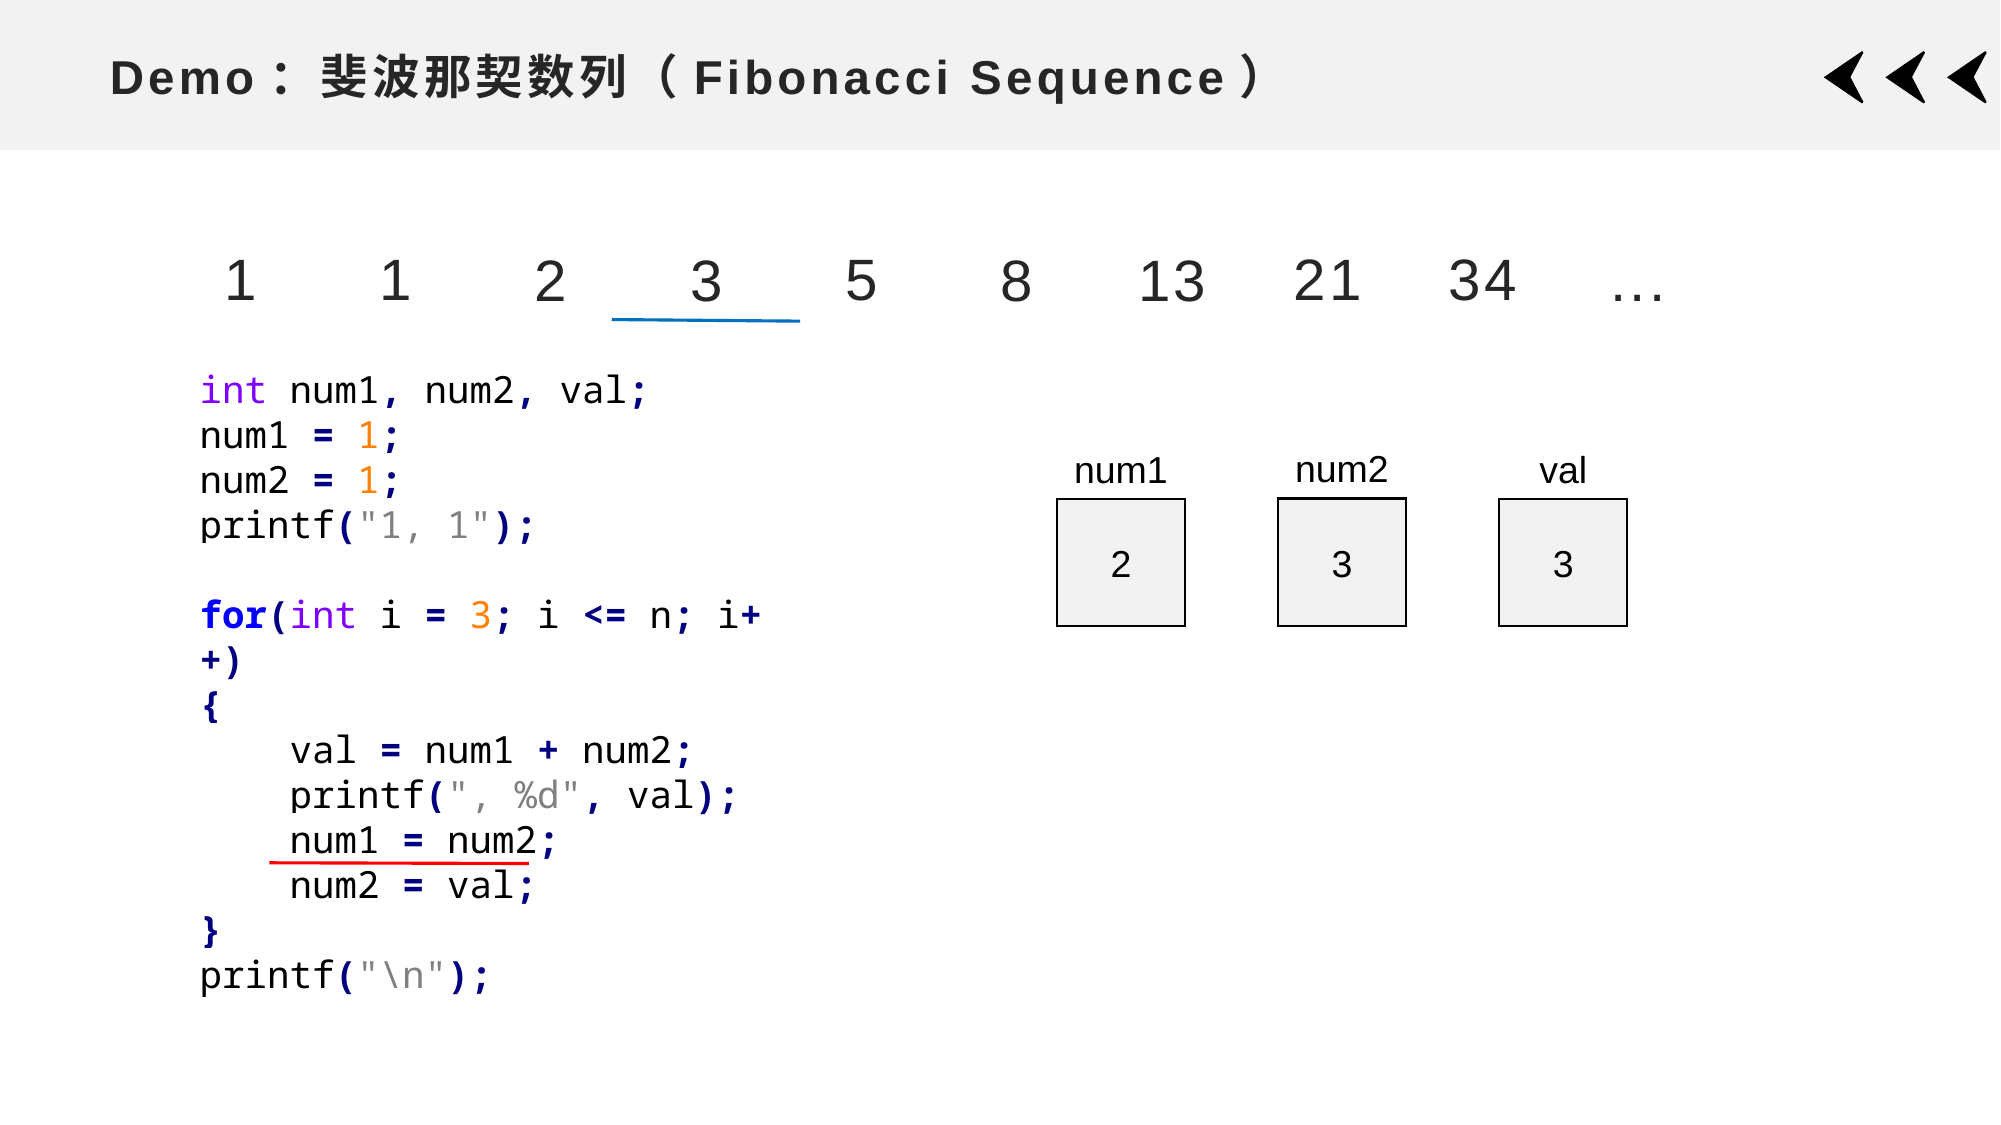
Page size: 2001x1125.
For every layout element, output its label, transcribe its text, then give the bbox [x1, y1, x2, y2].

text_box 2 [495, 214, 607, 320]
text_box num2 [1277, 438, 1407, 498]
text_box 21 [1271, 213, 1384, 319]
text_box int num1, num2, val; num1 = 1; num2 = 1; printf("1, 1"); for(int i = 3; i <= n; i++) { val = num1 + num2; printf(", %d", val); num1 = num2; num2 = val; } printf("\n"); [184, 358, 806, 1051]
text_box 3 [1498, 498, 1628, 627]
text_box val [1498, 438, 1628, 498]
text_box num1 [1056, 438, 1186, 498]
text_box 3 [650, 214, 762, 319]
text_box 8 [961, 214, 1073, 320]
text_box 13 [1116, 214, 1228, 319]
title Demo：斐波那契数列（Fibonacci Sequence） [95, 38, 1906, 112]
text_box 34 [1427, 213, 1539, 319]
text_box ... [1582, 214, 1694, 320]
text_box 1 [184, 213, 297, 319]
text_box 1 [340, 213, 452, 319]
text_box 2 [1056, 498, 1186, 627]
text_box 3 [1277, 498, 1407, 627]
text_box 5 [805, 213, 918, 319]
